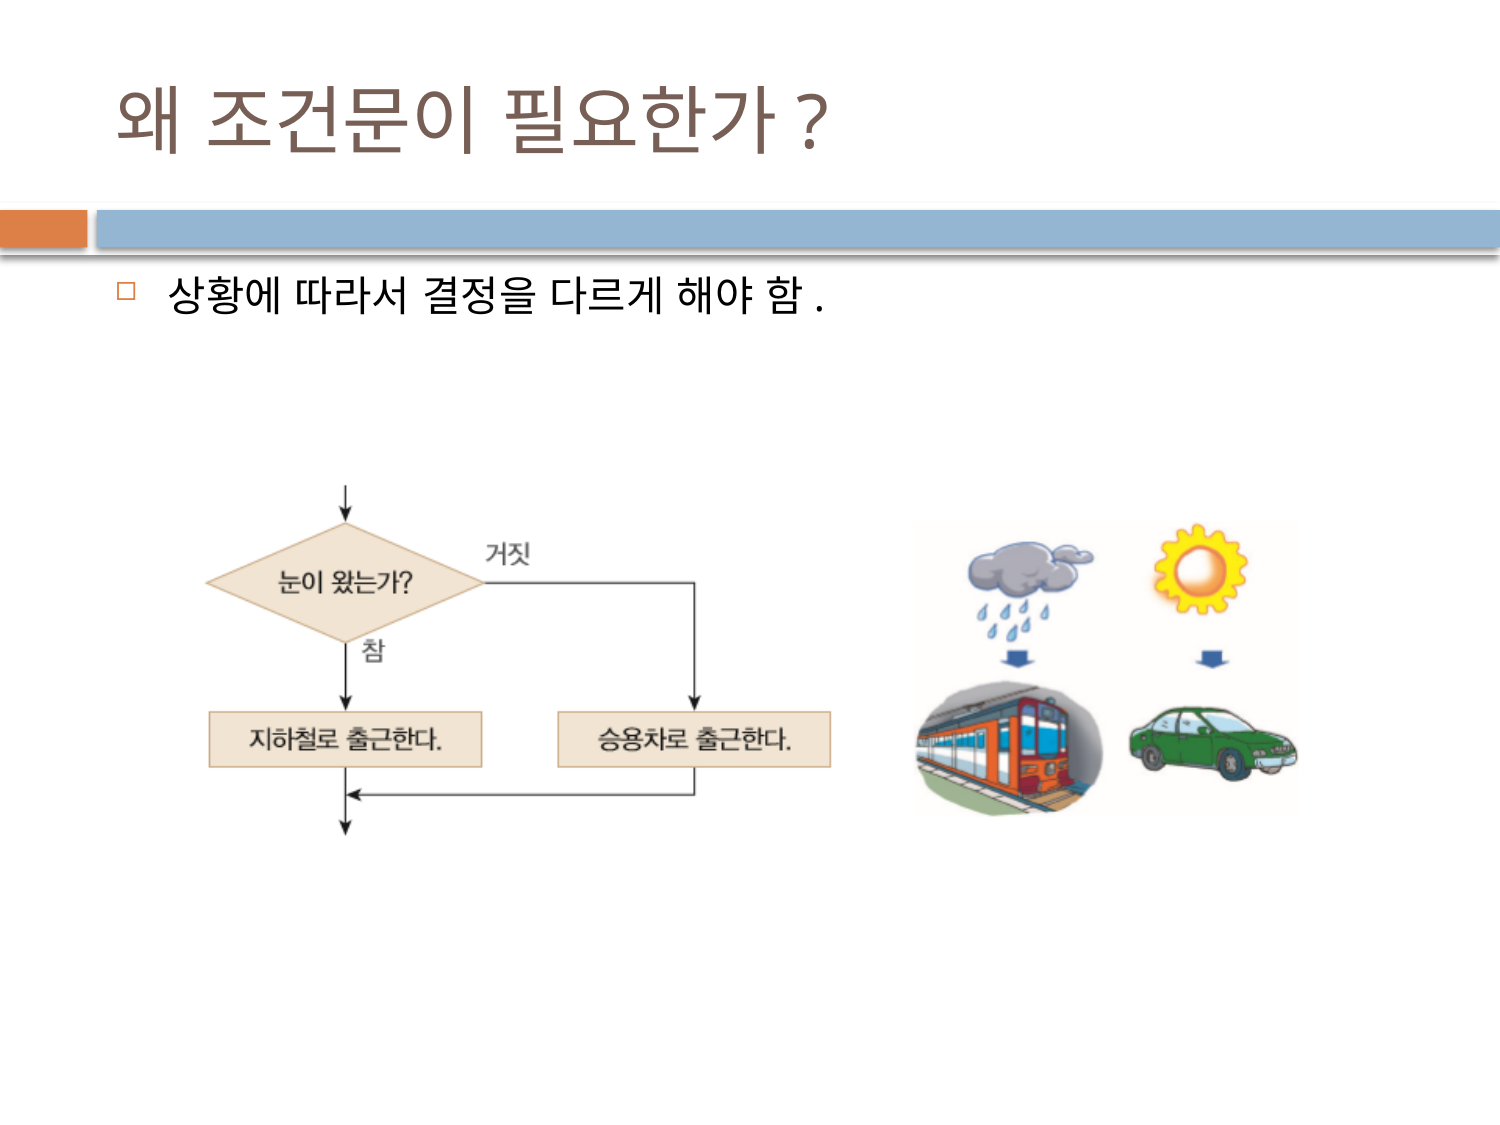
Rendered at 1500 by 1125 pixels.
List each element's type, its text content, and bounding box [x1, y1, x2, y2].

list 상황에 따라서 결정을 다르게 해야 함. [100, 262, 1438, 1000]
title 왜 조건문이 필요한가? [100, 37, 1438, 200]
picture [147, 440, 1338, 848]
